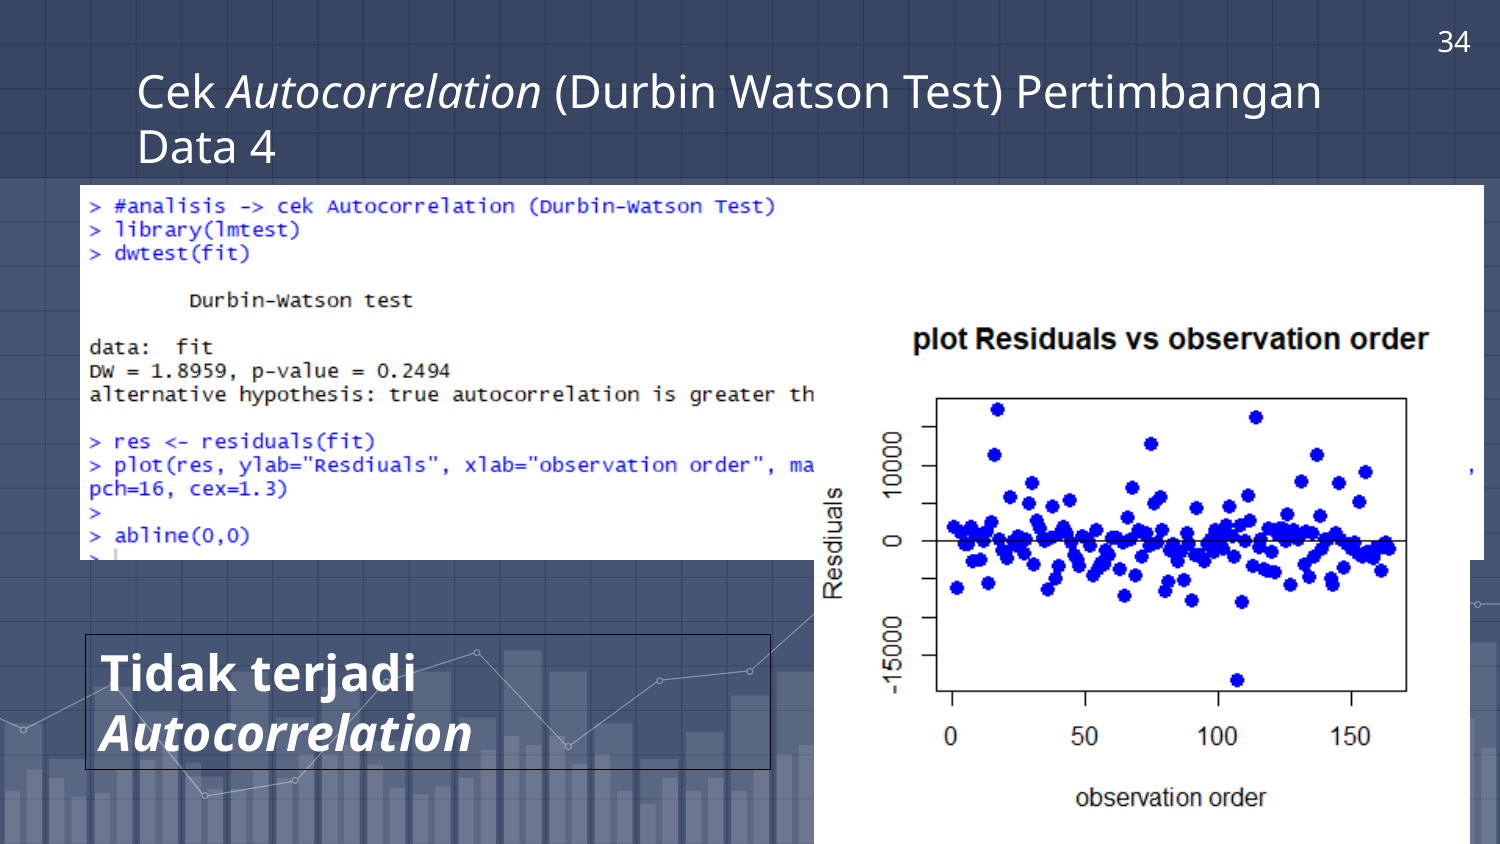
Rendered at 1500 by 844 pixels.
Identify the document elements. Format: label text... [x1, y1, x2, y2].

title Cek Autocorrelation (Durbin Watson Test) Pertimbangan Data 4 [121, 88, 1446, 184]
picture [80, 185, 1485, 844]
text_box Tidak terjadi Autocorrelation [85, 634, 771, 770]
slide_number 34 [1408, 0, 1500, 88]
